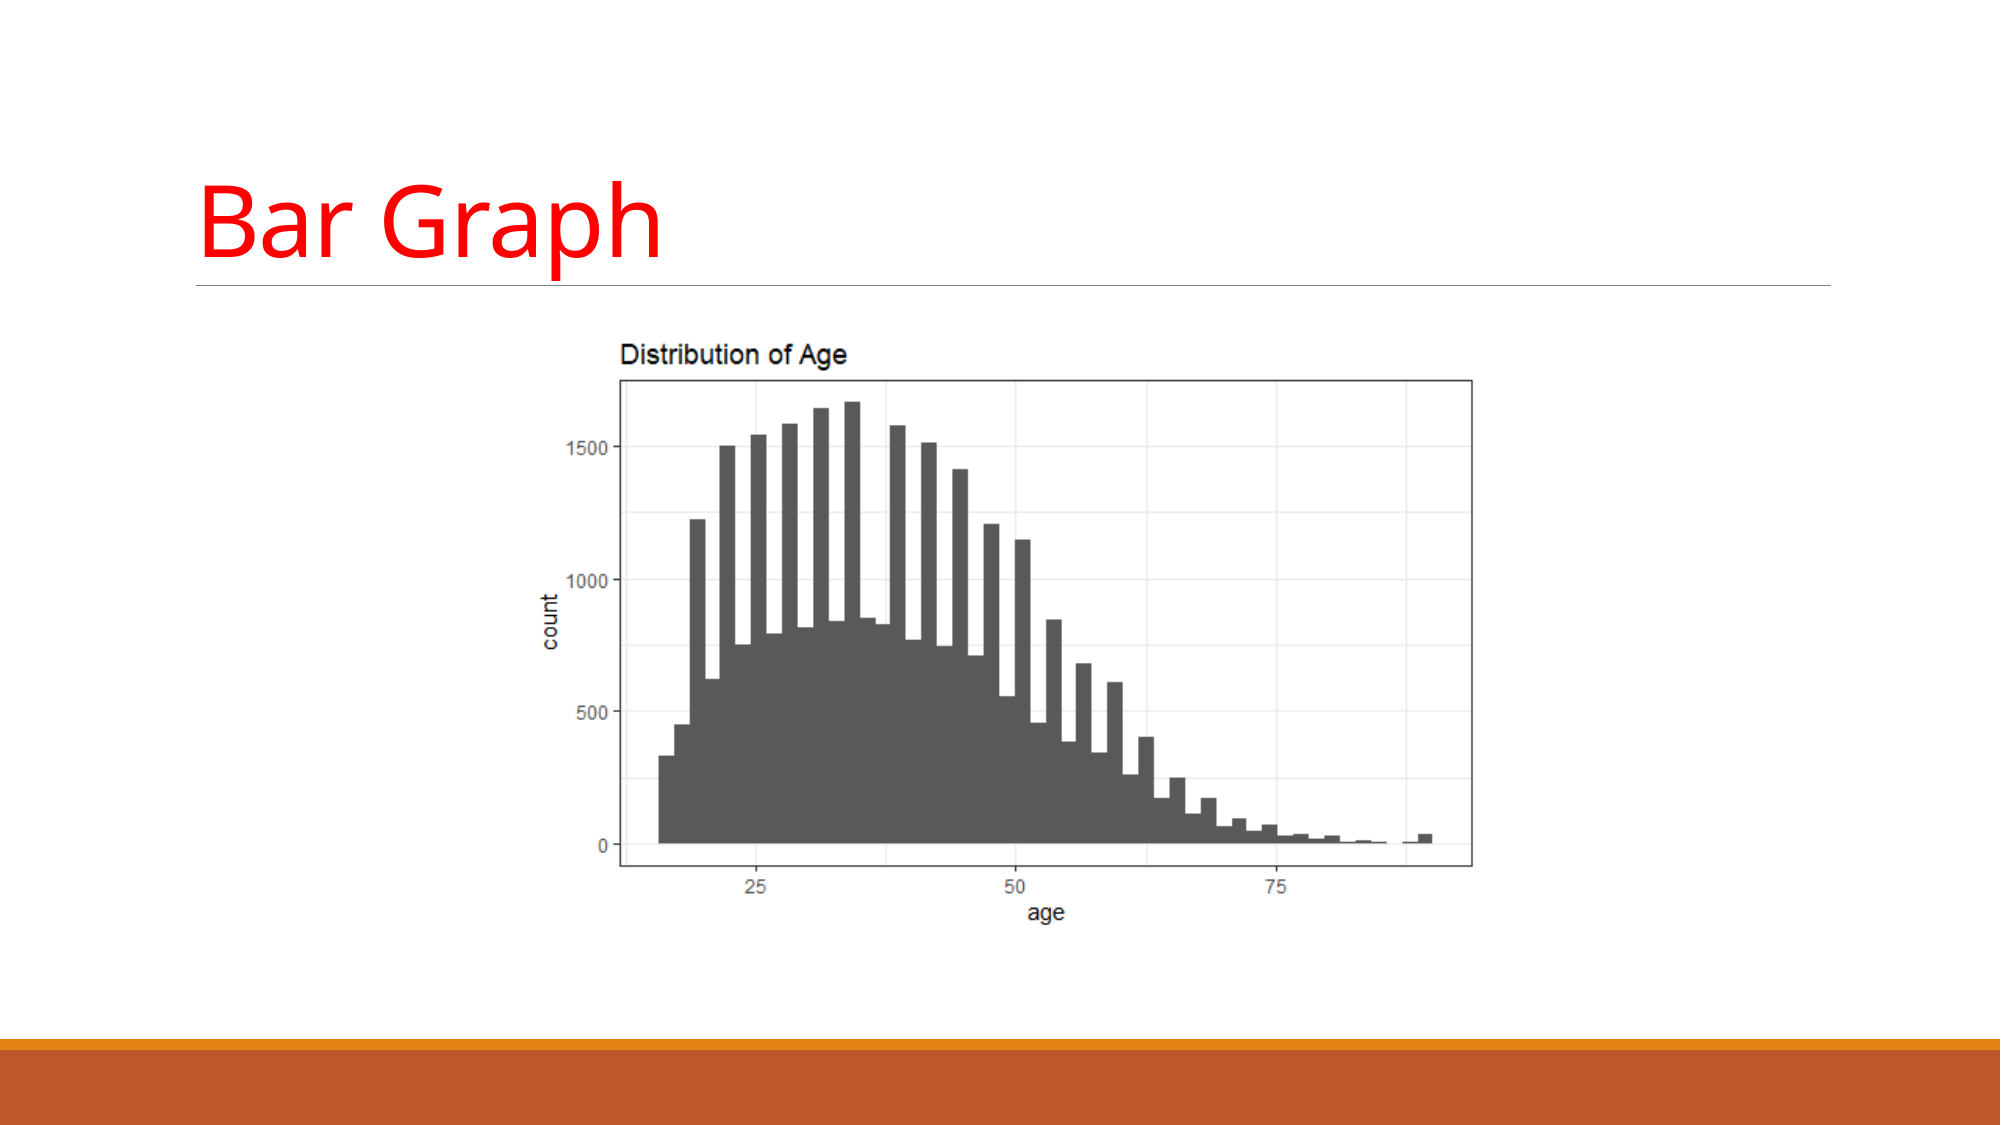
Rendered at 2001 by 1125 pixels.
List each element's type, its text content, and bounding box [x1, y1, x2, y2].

title Bar Graph [180, 47, 1830, 285]
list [525, 329, 1485, 936]
